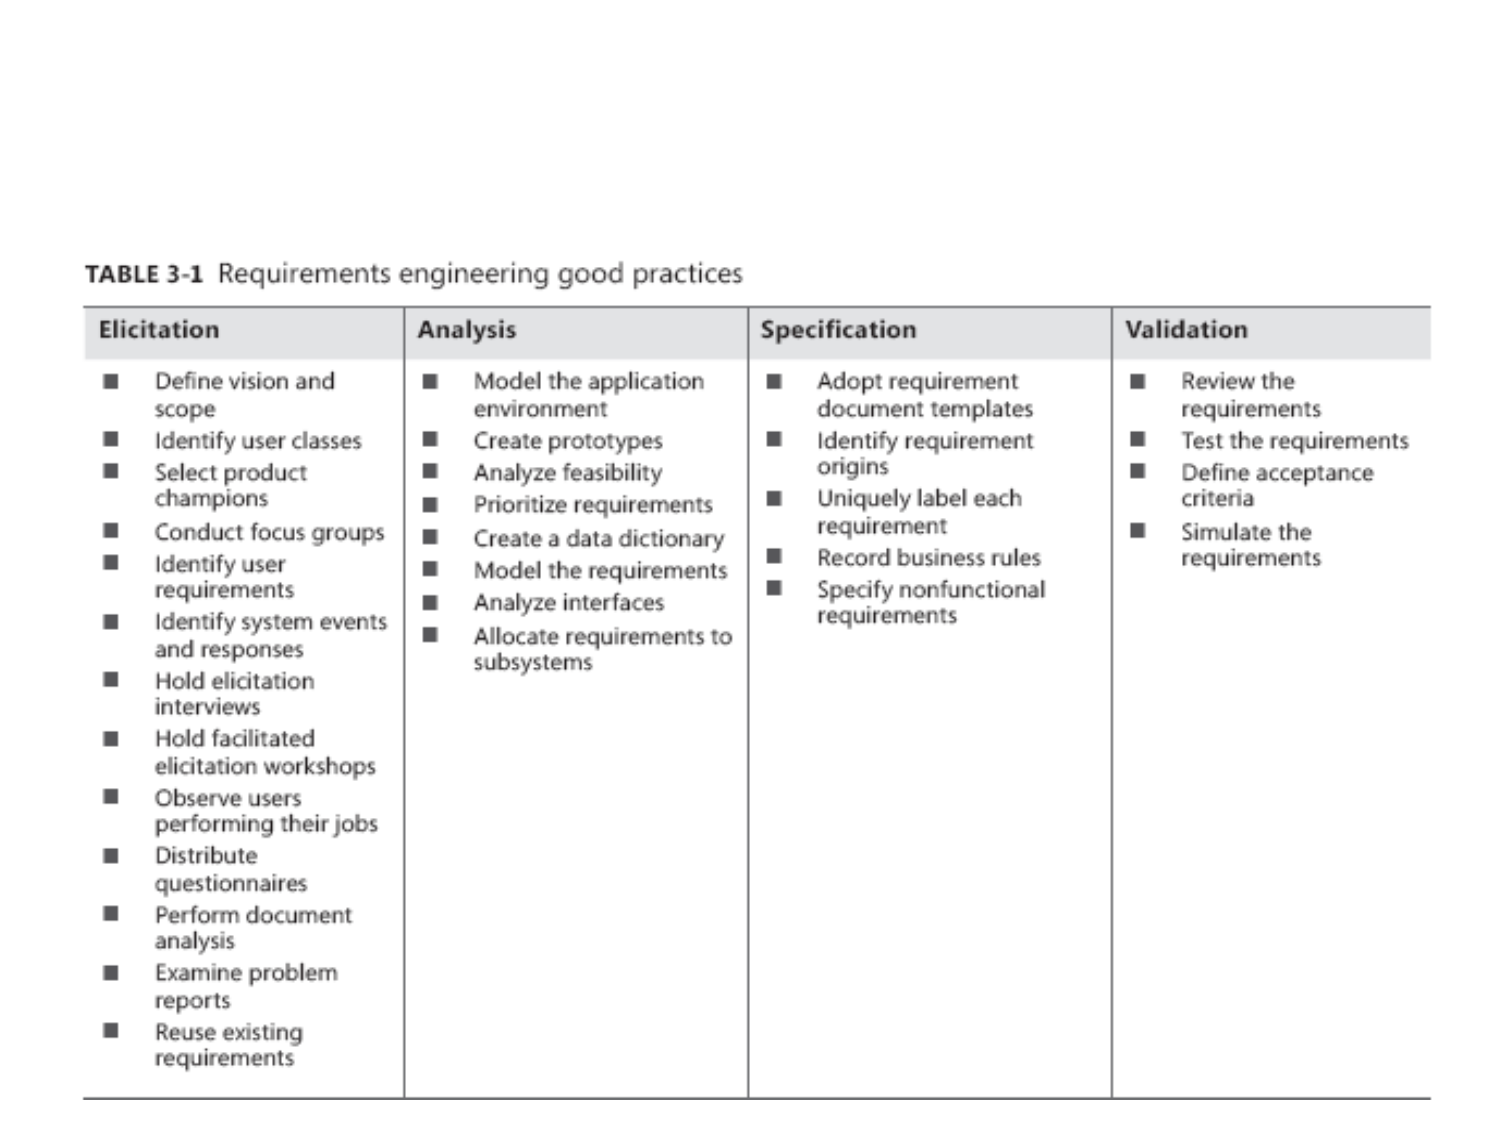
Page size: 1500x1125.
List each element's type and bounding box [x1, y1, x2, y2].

picture [62, 249, 1476, 1101]
